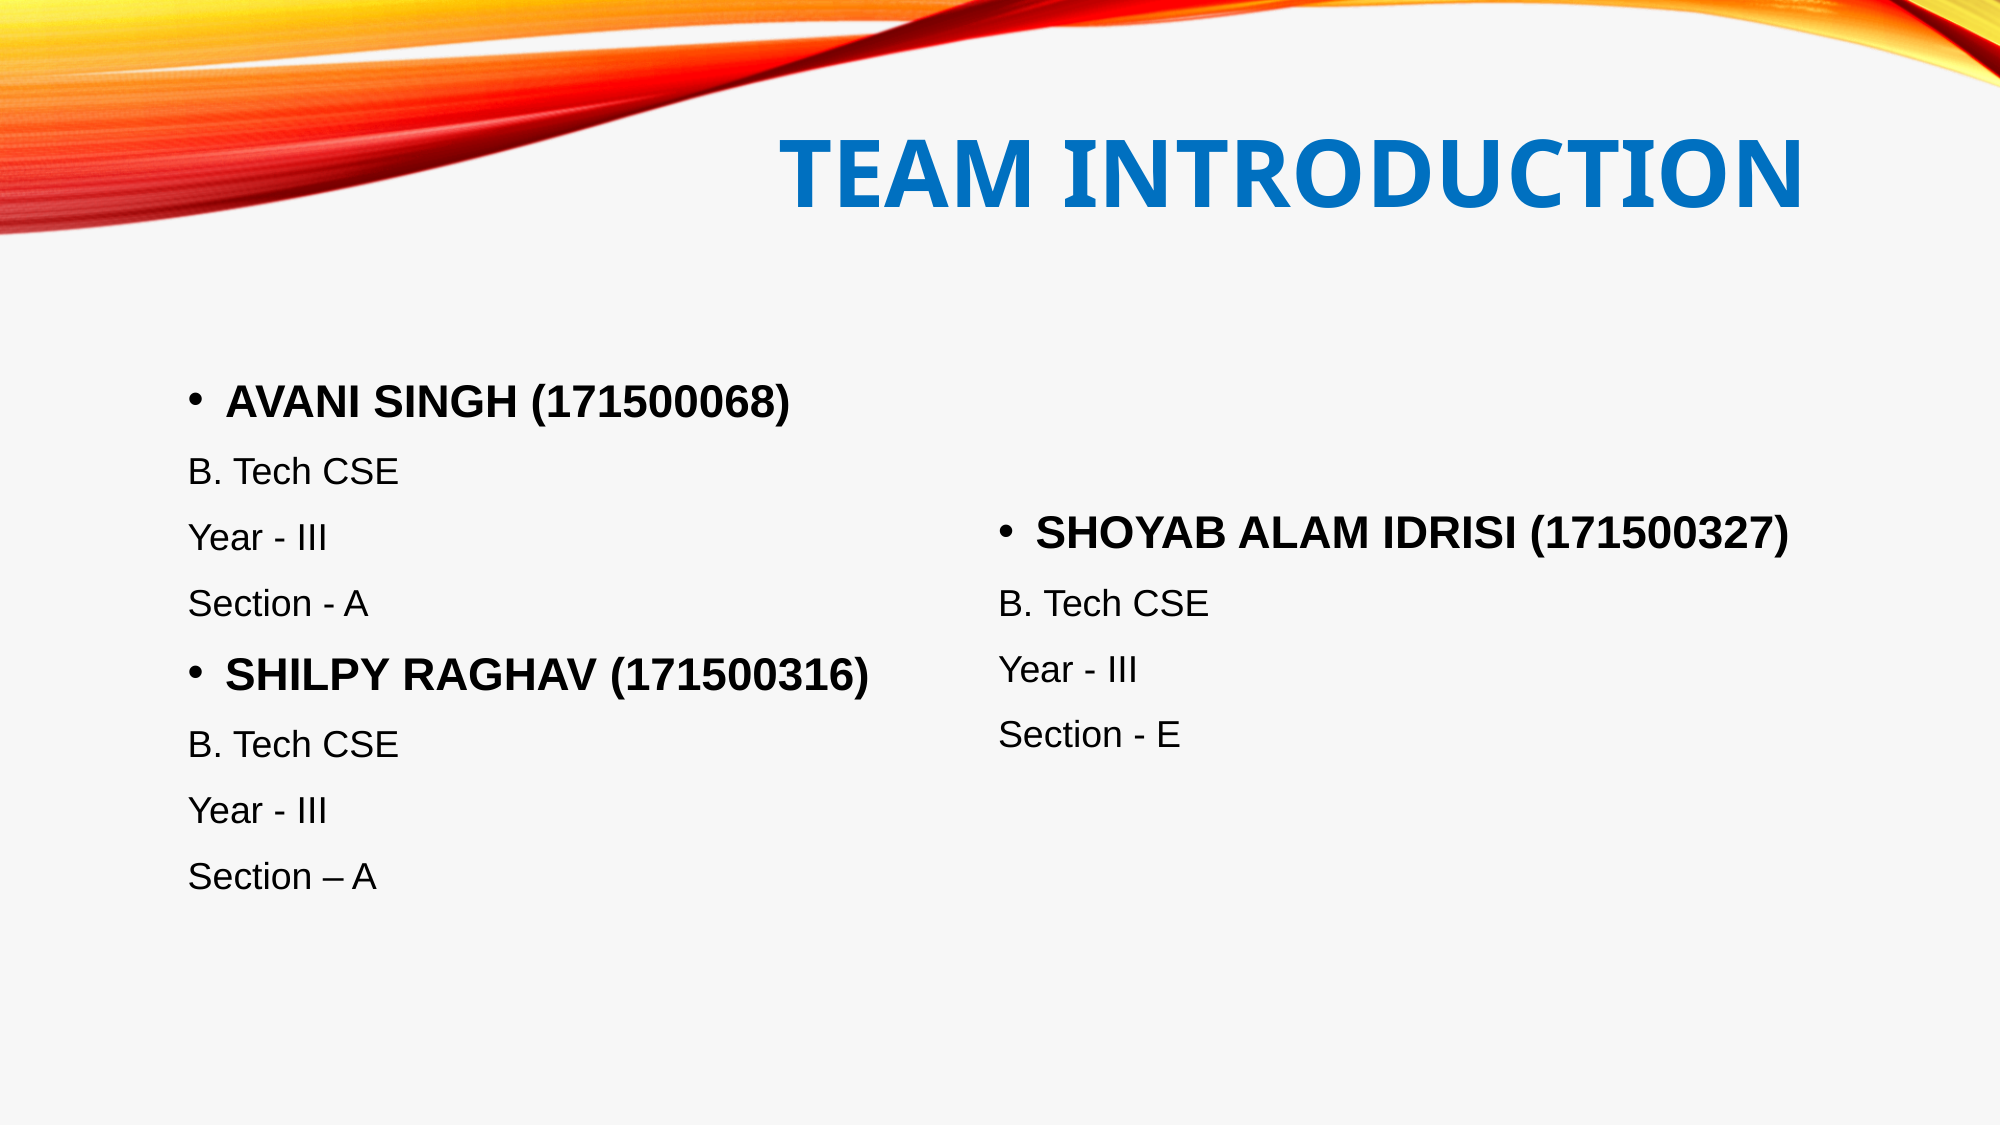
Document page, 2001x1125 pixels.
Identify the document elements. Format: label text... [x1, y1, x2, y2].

title TEAM INTRODUCTION [265, 92, 1824, 261]
picture [0, 0, 2000, 237]
list AVANI SINGH (171500068) B. Tech CSE Year - III Section - A SHILPY RAGHAV (171500316) B. Tech CSE Year - III Section – A SHOYAB ALAM IDRISI (171500327) B. Tech CSE Year - III Section - E [172, 363, 1824, 944]
